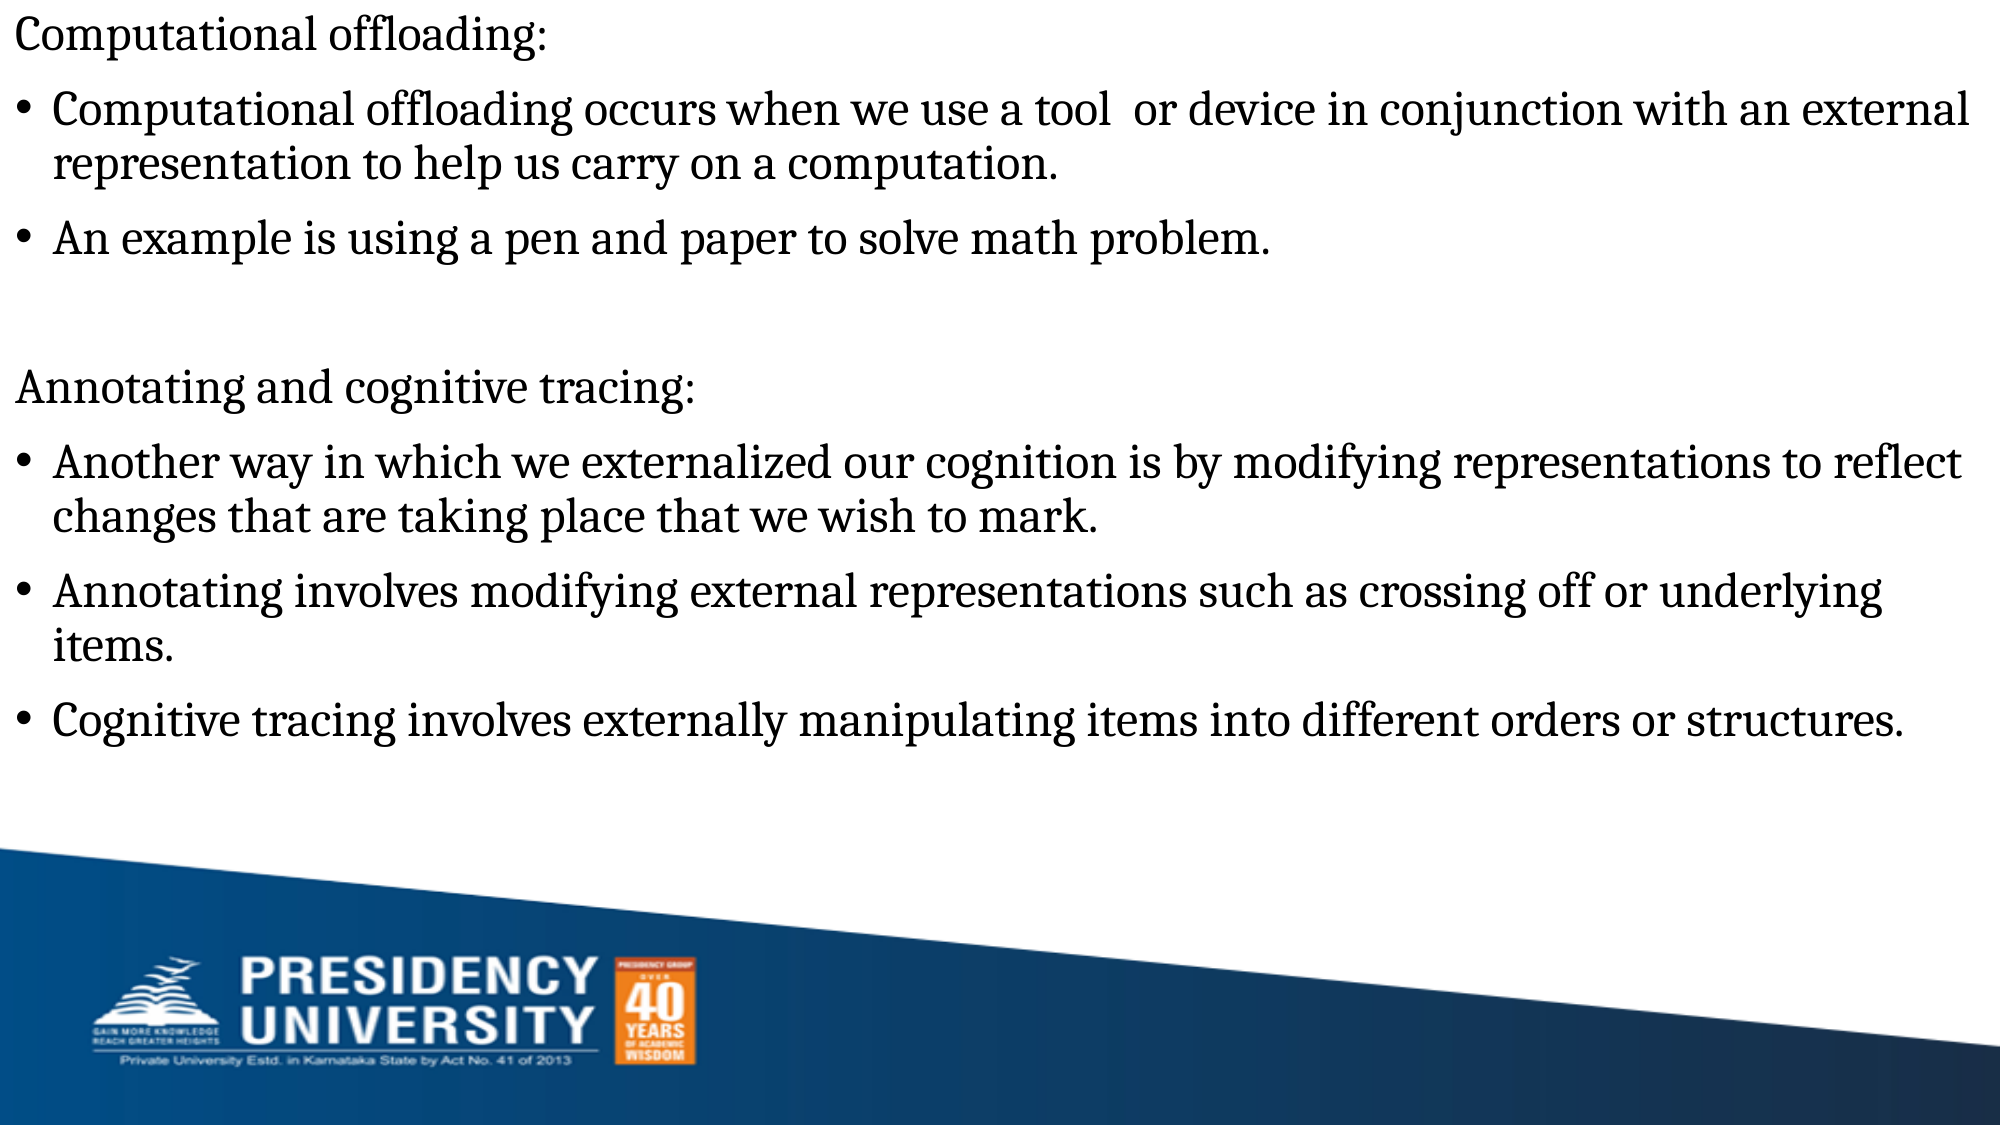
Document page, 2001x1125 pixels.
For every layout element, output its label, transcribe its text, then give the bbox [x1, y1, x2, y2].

list Computational offloading: Computational offloading occurs when we use a tool or device in conjunction with an external representation to help us carry on a computation. An example is using a pen and paper to solve math problem. Annotating and cognitive tracing: Another way in which we externalized our cognition is by modifying representations to reflect changes that are taking place that we wish to mark. Annotating involves modifying external representations such as crossing off or underlying items. Cognitive tracing involves externally manipulating items into different orders or structures. [0, 0, 2000, 925]
picture [0, 925, 2000, 1125]
